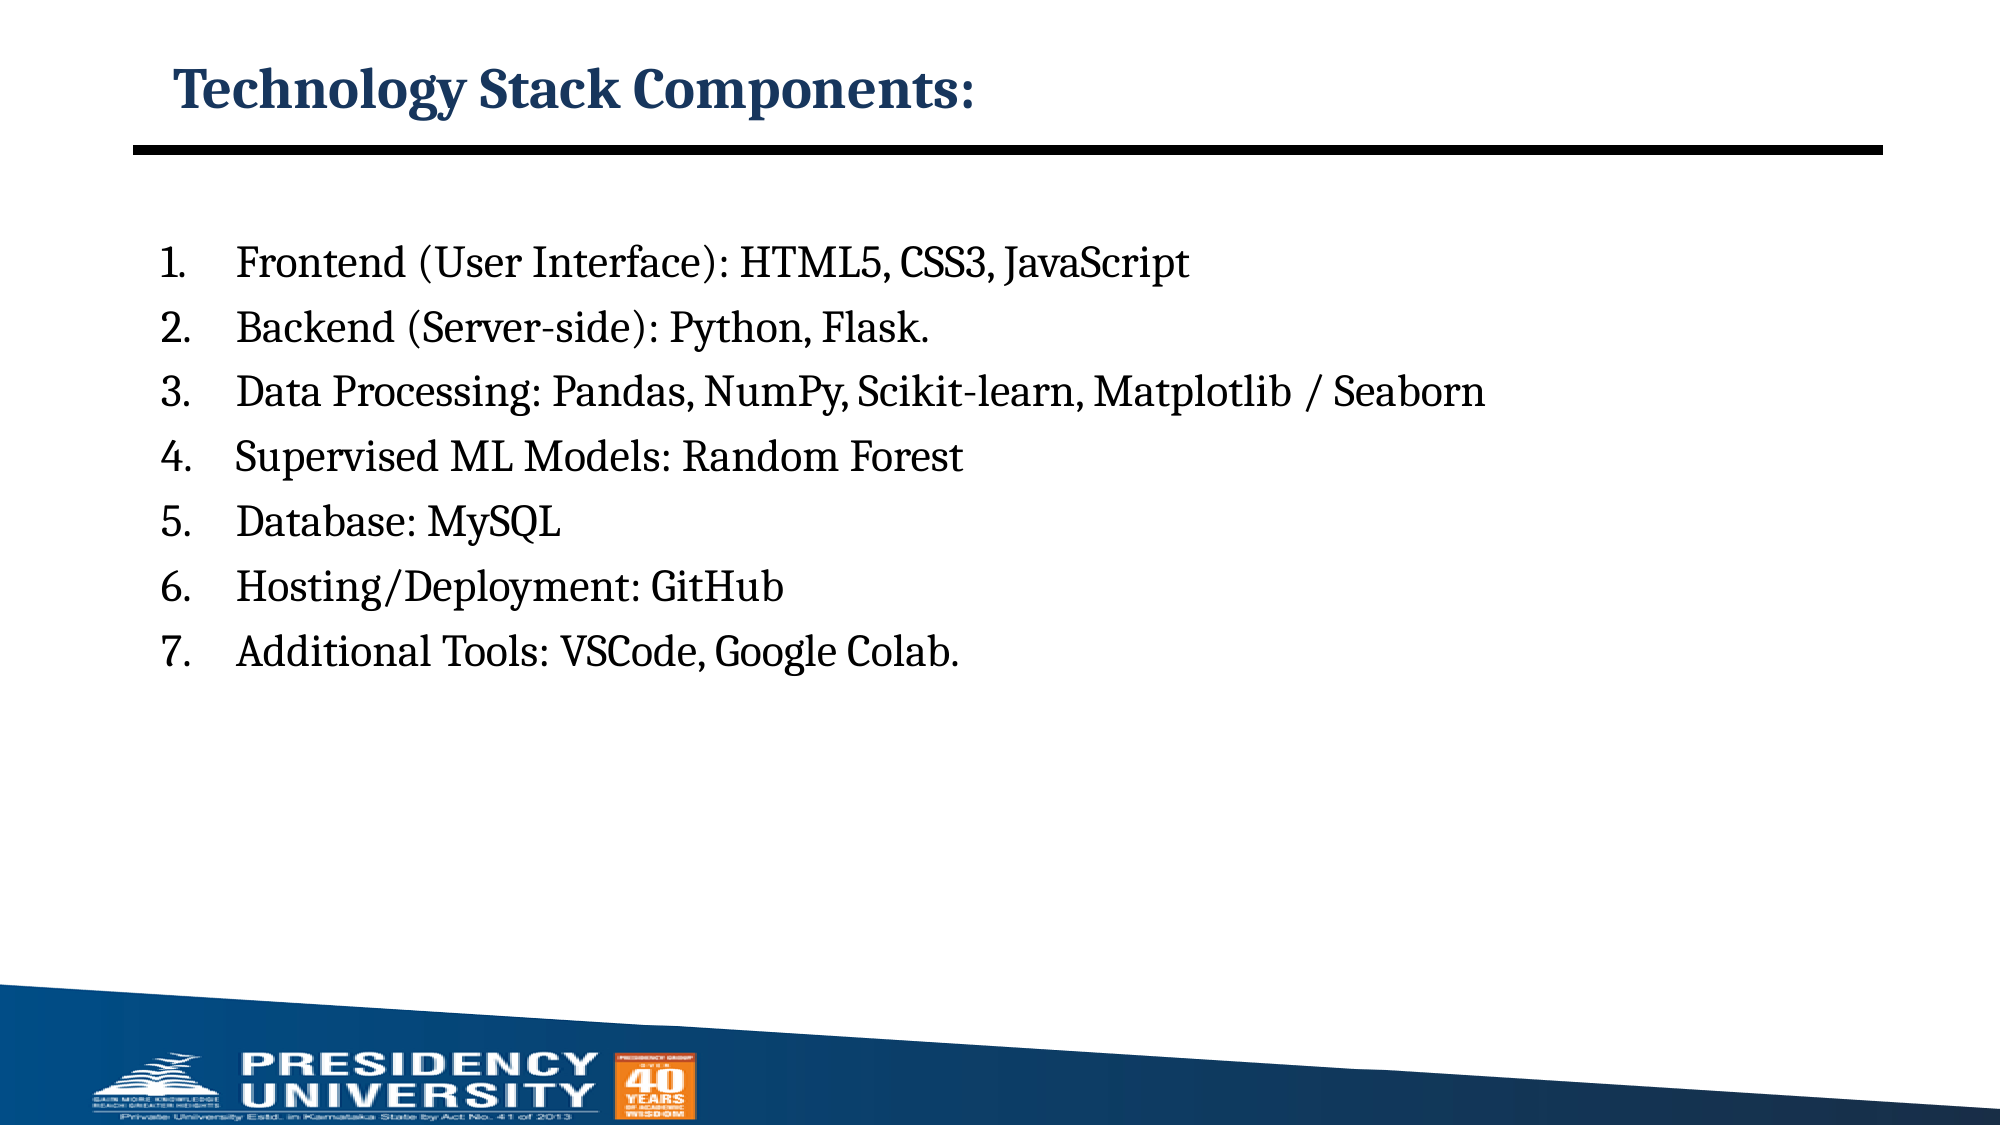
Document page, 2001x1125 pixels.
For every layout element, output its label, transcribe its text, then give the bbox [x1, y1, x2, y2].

list Frontend (User Interface): HTML5, CSS3, JavaScript Backend (Server-side): Python, Flask. Data Processing: Pandas, NumPy, Scikit-learn, Matplotlib / Seaborn Supervised ML Models: Random Forest Database: MySQL Hosting/Deployment: GitHub Additional Tools: VSCode, Google Colab. [133, 223, 1884, 1037]
picture [0, 982, 2000, 1125]
title Technology Stack Components: [133, 45, 1884, 125]
